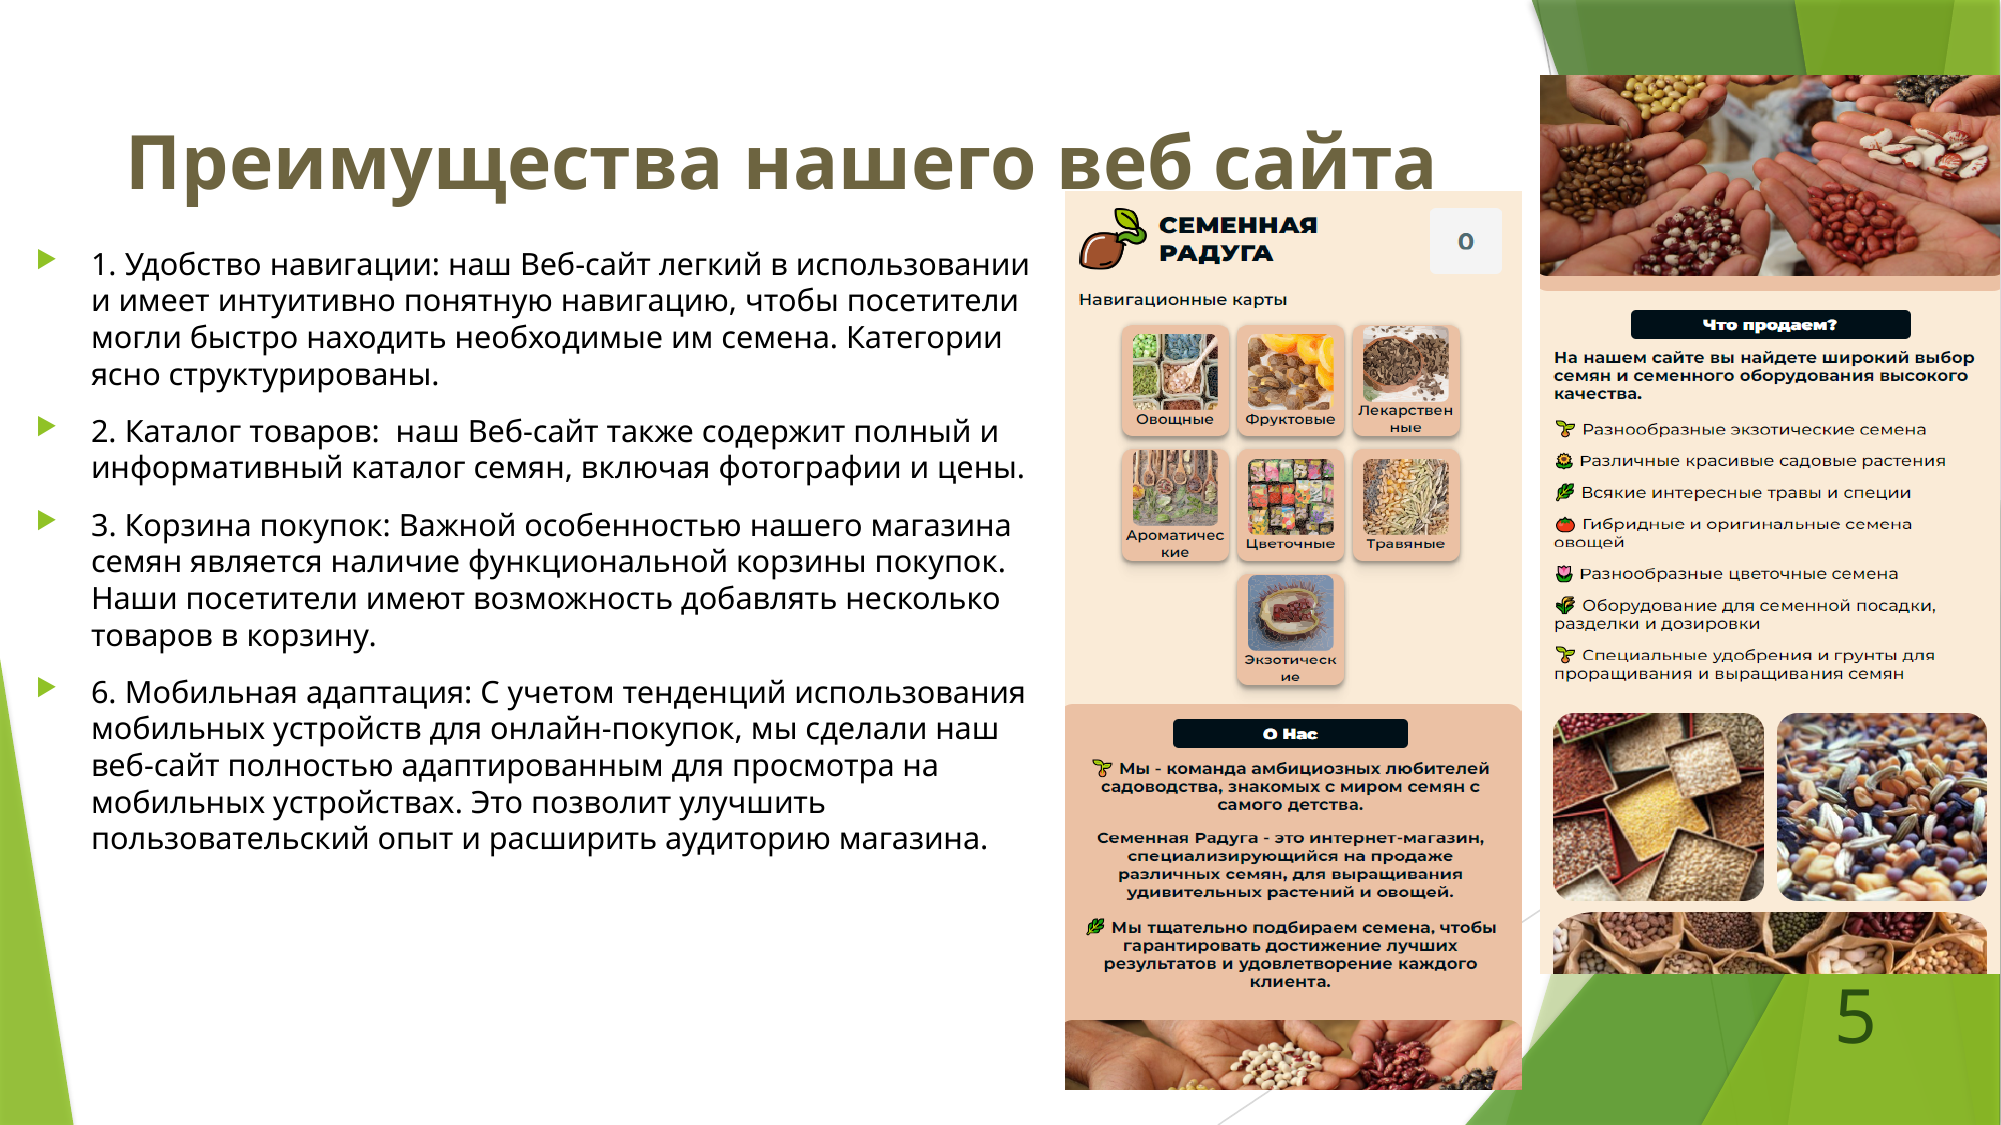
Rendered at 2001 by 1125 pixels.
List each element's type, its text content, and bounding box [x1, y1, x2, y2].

text_box Преимущества нашего веб сайта [111, 107, 1535, 238]
text_box 5 [1780, 989, 1893, 1050]
picture [1065, 190, 1522, 1091]
picture [1539, 74, 2000, 974]
list 1. Удобство навигации: наш Веб-сайт легкий в использовании и имеет интуитивно понятную навигацию, чтобы посетители могли быстро находить необходимые им семена. Категории ясно структурированы. 2. Каталог товаров: наш Веб-сайт также содержит полный и информативный каталог семян, включая фотографии и цены. 3. Корзина покупок: Важной особенностью нашего магазина семян является наличие функциональной корзины покупок. Наши посетители имеют возможность добавлять несколько товаров в корзину. 6. Мобильная адаптация: С учетом тенденций использования мобильных устройств для онлайн-покупок, мы сделали наш веб-сайт полностью адаптированным для просмотра на мобильных устройствах. Это позволит улучшить пользовательский опыт и расширить аудиторию магазина. [20, 237, 1047, 932]
